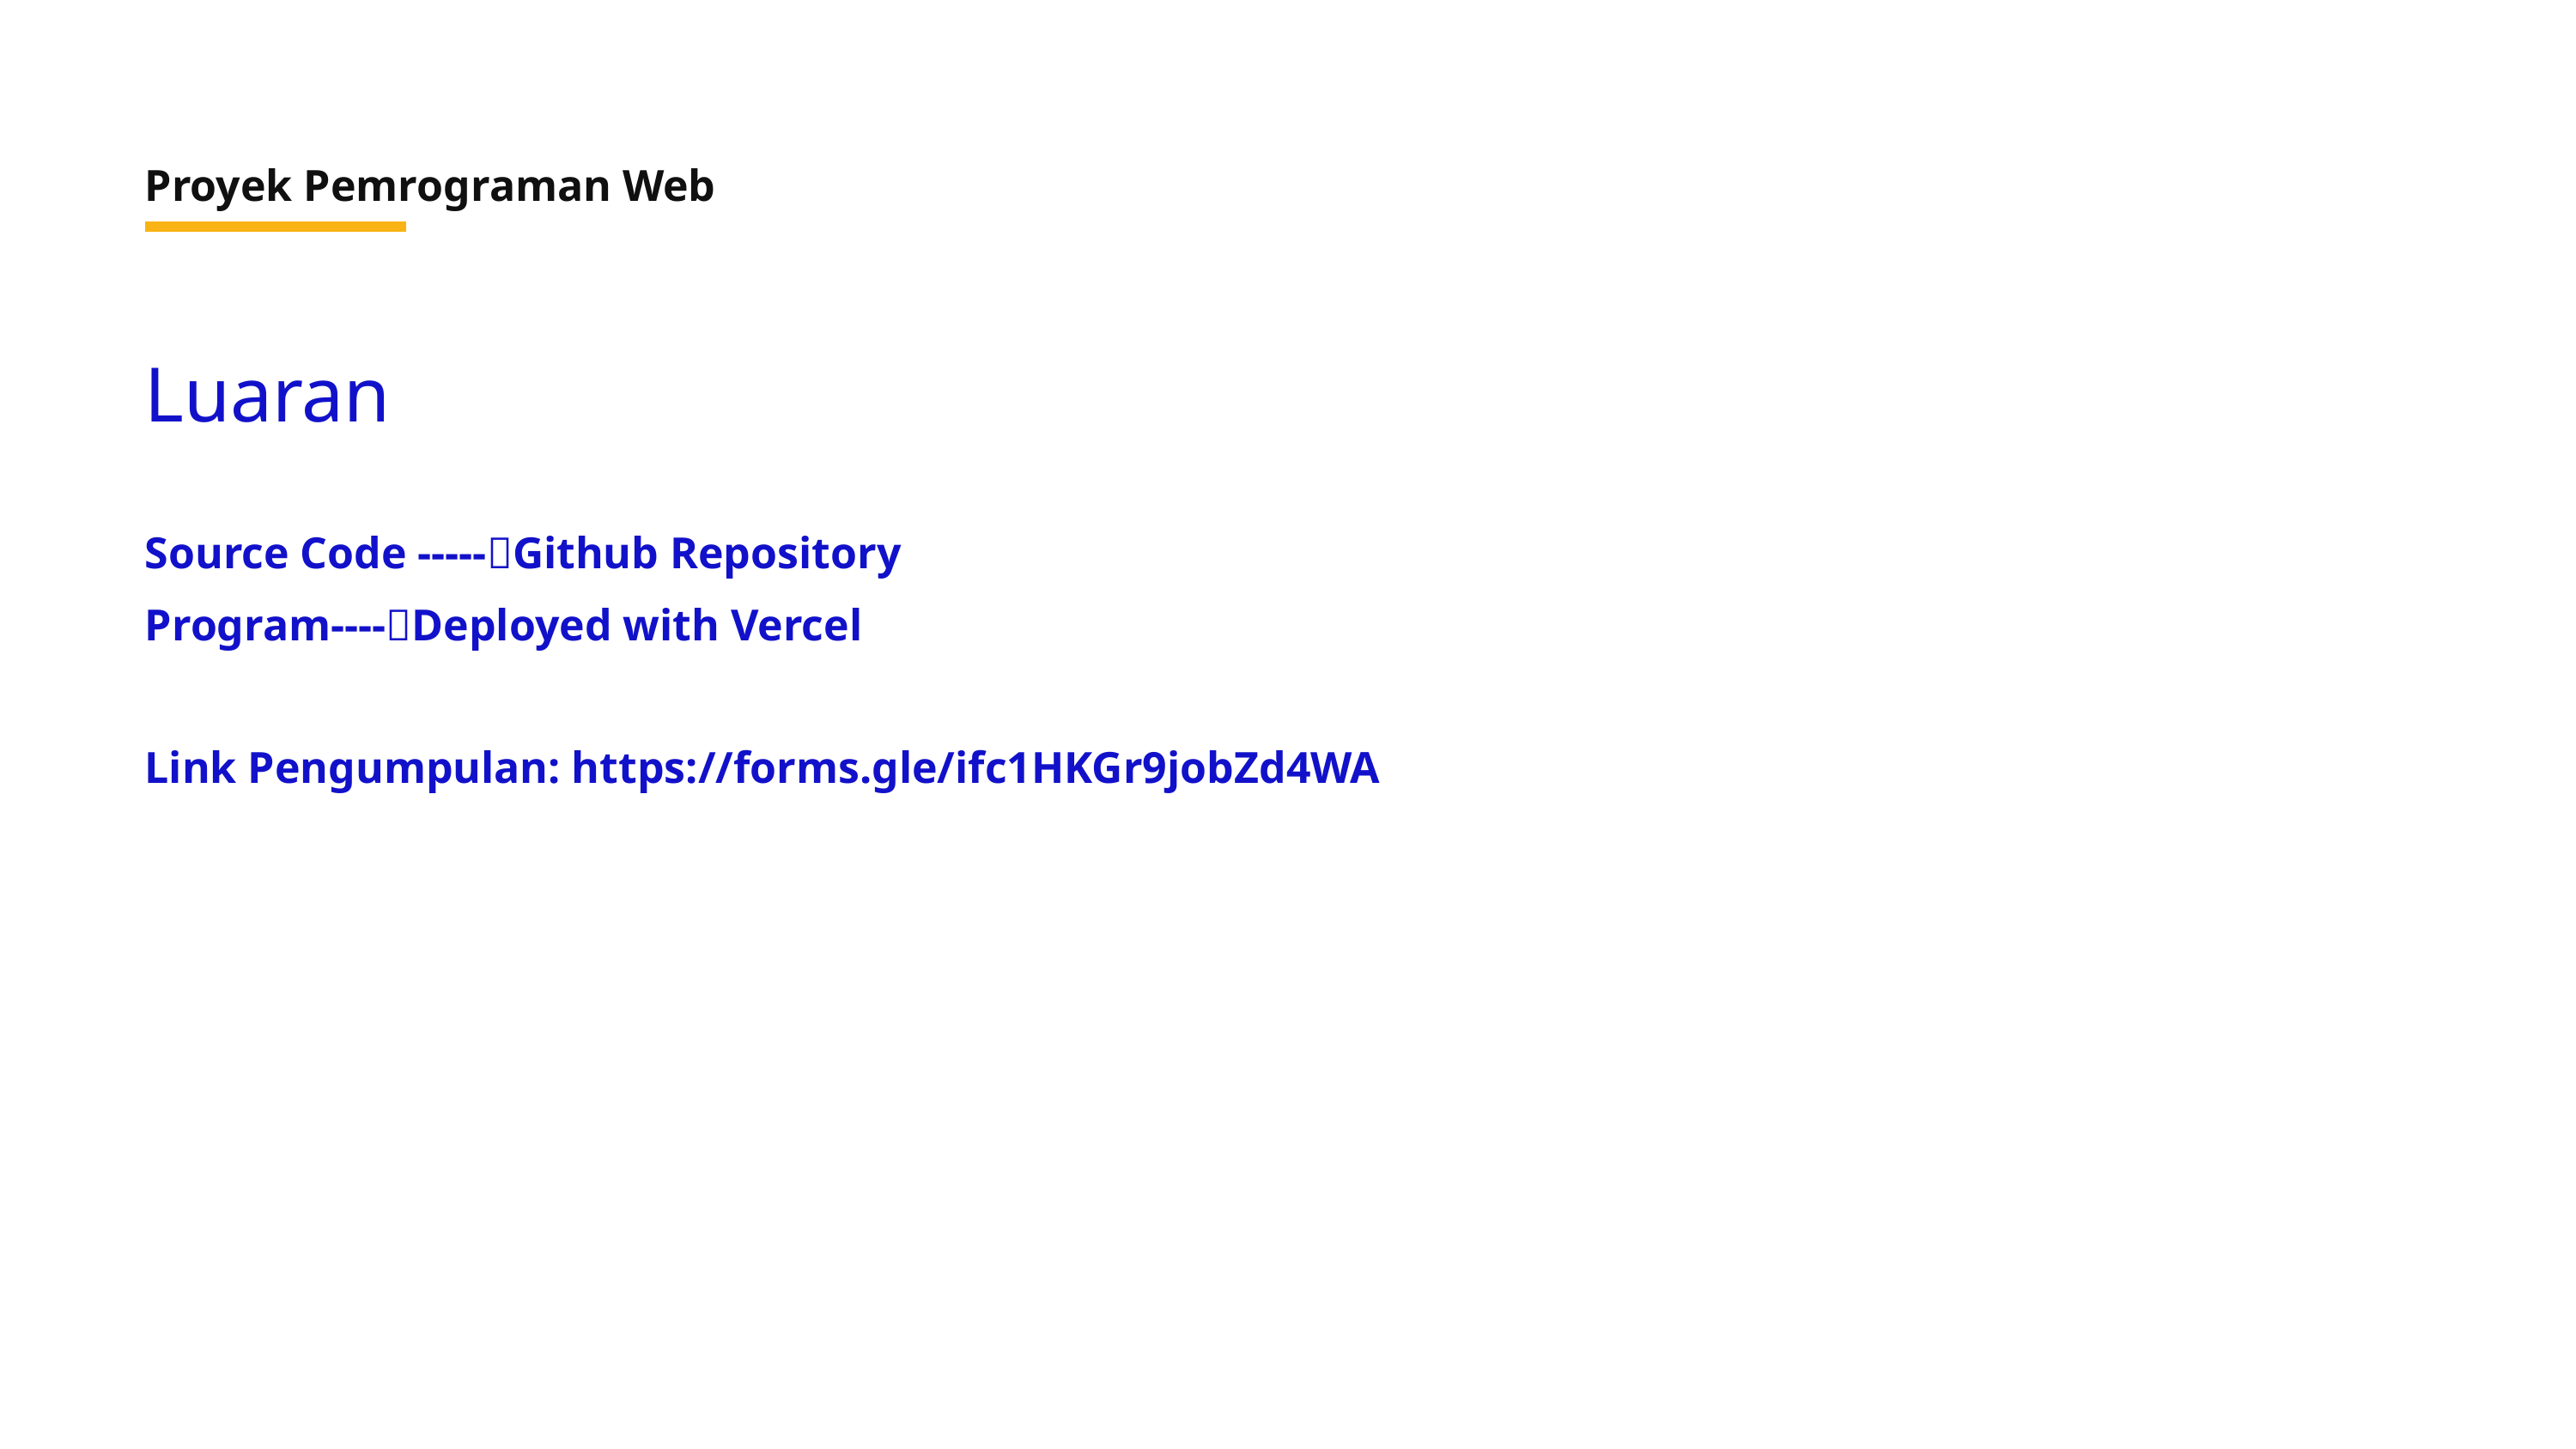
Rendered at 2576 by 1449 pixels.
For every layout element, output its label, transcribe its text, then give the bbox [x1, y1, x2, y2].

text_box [144, 201, 407, 232]
text_box Proyek Pemrograman Web [144, 137, 791, 210]
text_box Luaran [144, 355, 1042, 439]
text_box Source Code -----Github Repository Program----Deployed with Vercel Link Pengumpulan: https://forms.gle/ifc1HKGr9jobZd4WA [144, 506, 1638, 792]
